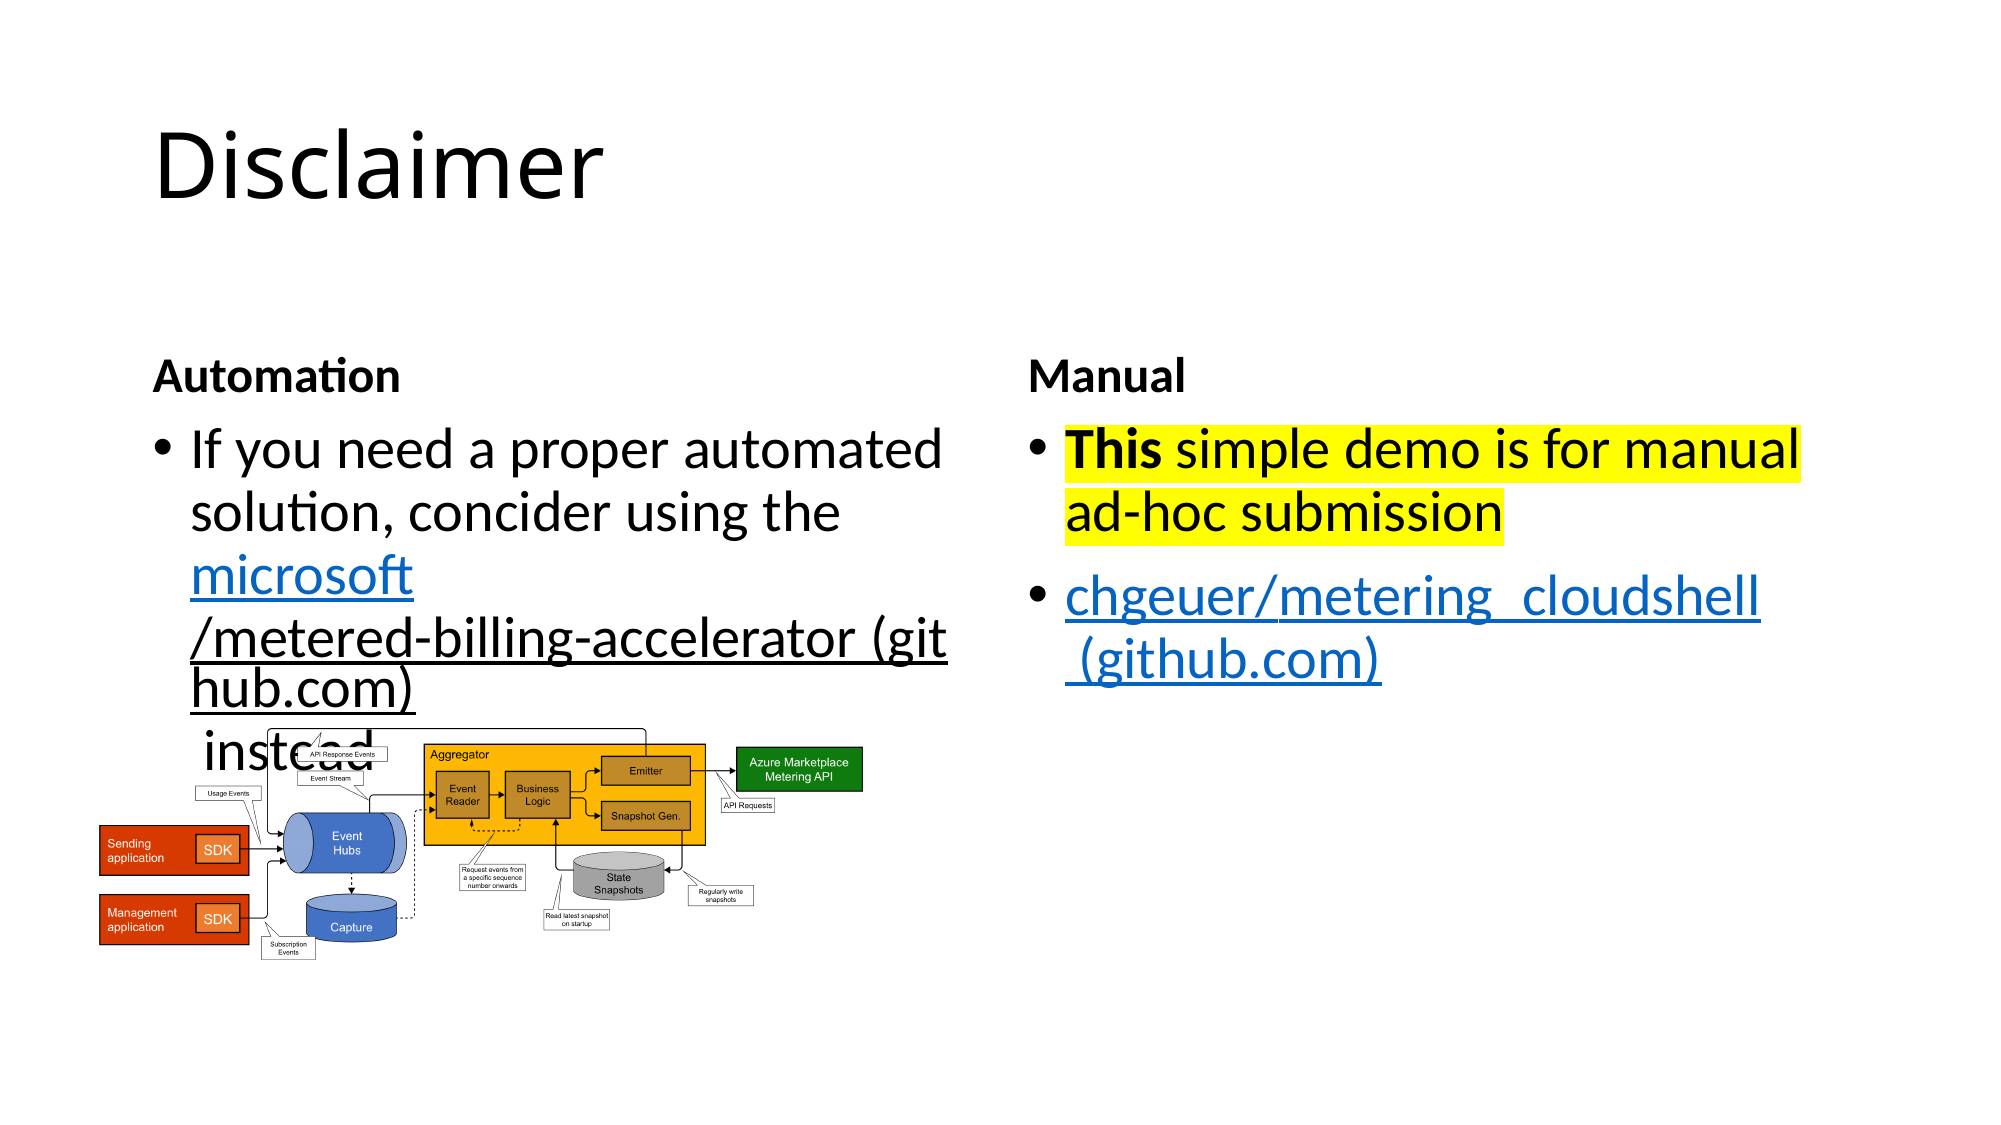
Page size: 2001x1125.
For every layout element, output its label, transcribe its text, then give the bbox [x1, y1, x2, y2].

title Disclaimer [137, 59, 1863, 278]
list Manual [1012, 275, 1863, 410]
list This simple demo is for manual ad-hoc submission chgeuer/metering_cloudshell (github.com) [1012, 410, 1863, 1016]
picture [99, 728, 863, 960]
list If you need a proper automated solution, concider using the microsoft/metered-billing-accelerator (github.com) instead [137, 410, 984, 1016]
list Automation [137, 275, 984, 410]
